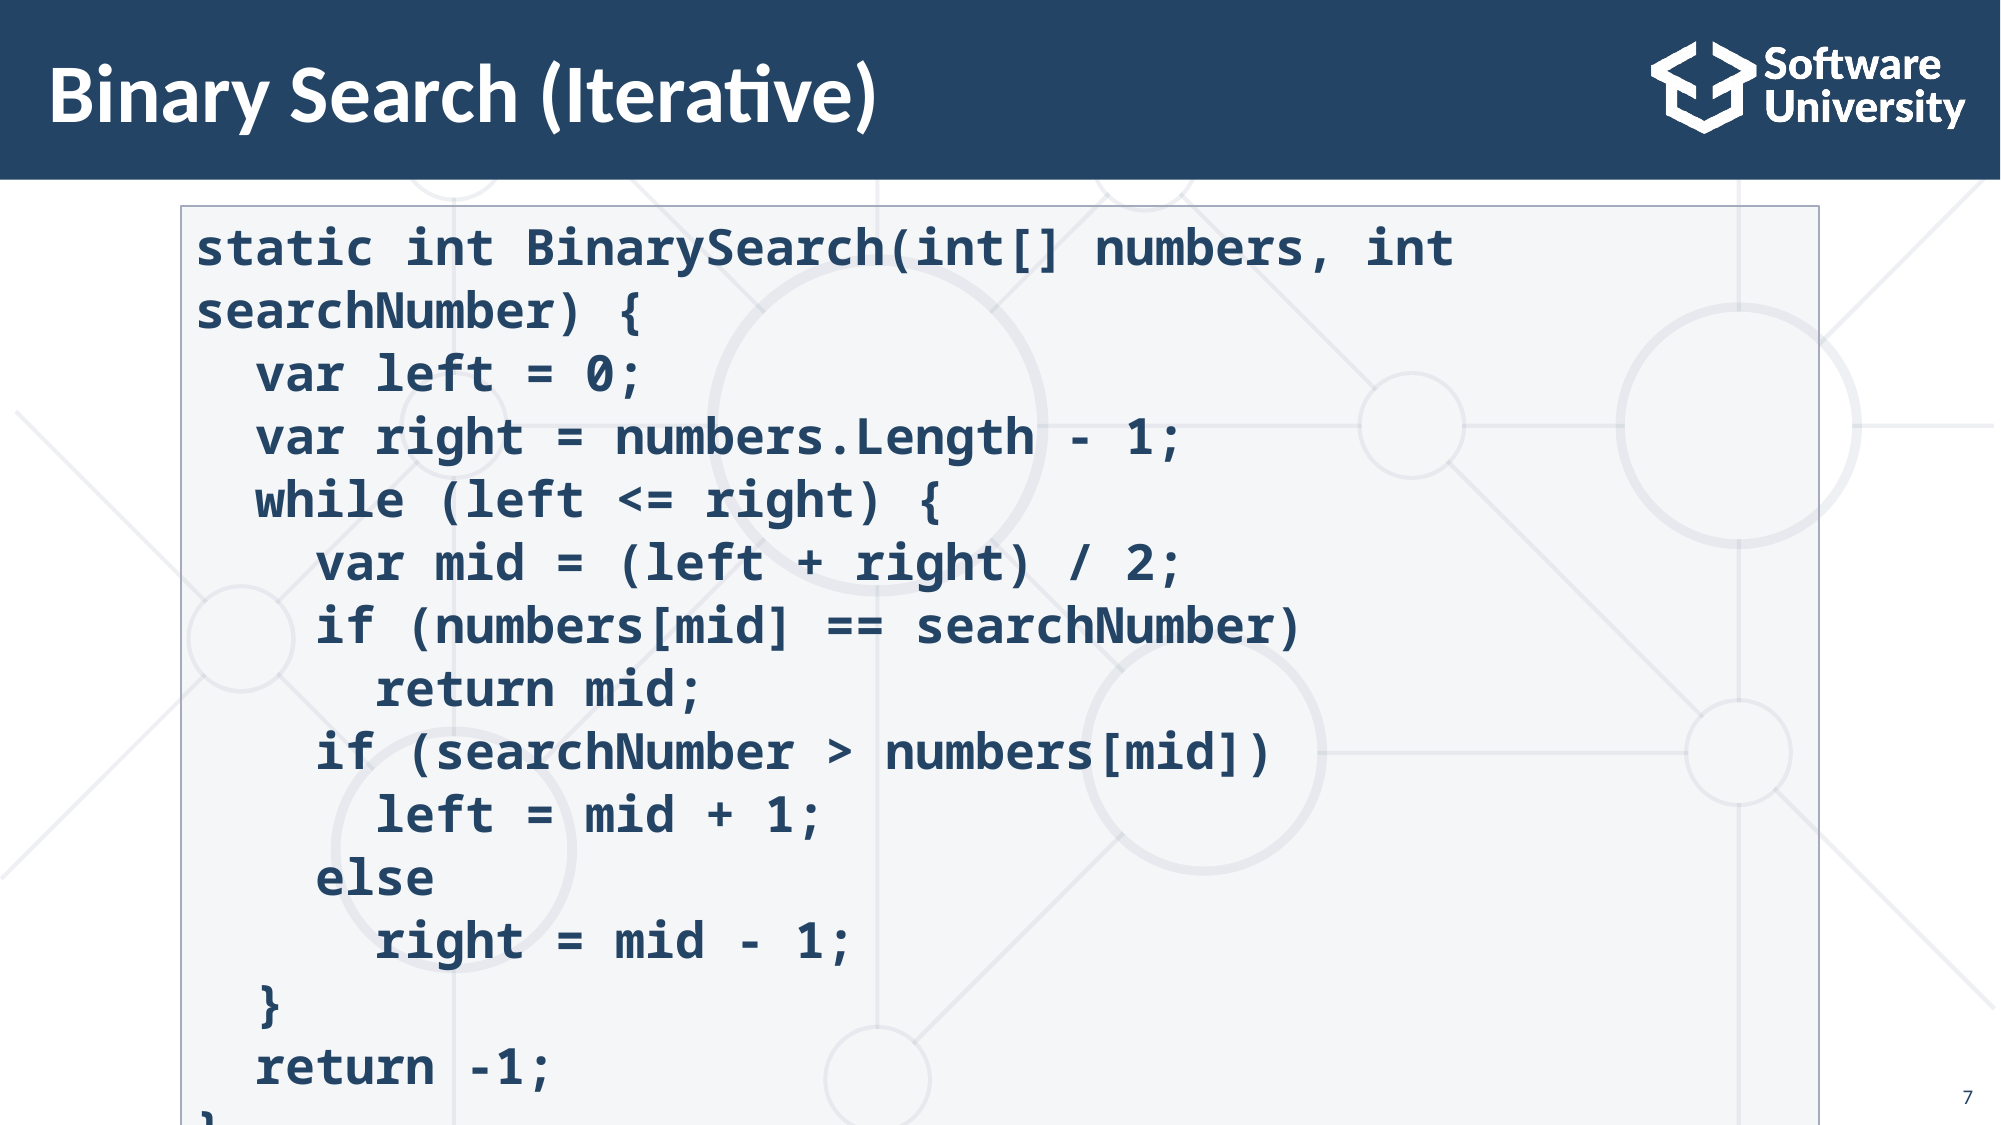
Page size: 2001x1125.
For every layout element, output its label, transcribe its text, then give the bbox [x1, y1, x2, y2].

picture [1651, 41, 1966, 134]
slide_number 7 [1927, 1067, 1989, 1117]
title Binary Search (Iterative) [31, 16, 1625, 162]
text_box static int BinarySearch(int[] numbers, int searchNumber) { var left = 0; var right = numbers.Length - 1; while (left <= right) { var mid = (left + right) / 2; if (numbers[mid] == searchNumber) return mid; if (searchNumber > numbers[mid]) left = mid + 1; else right = mid - 1; } return -1; } [180, 205, 1820, 1125]
